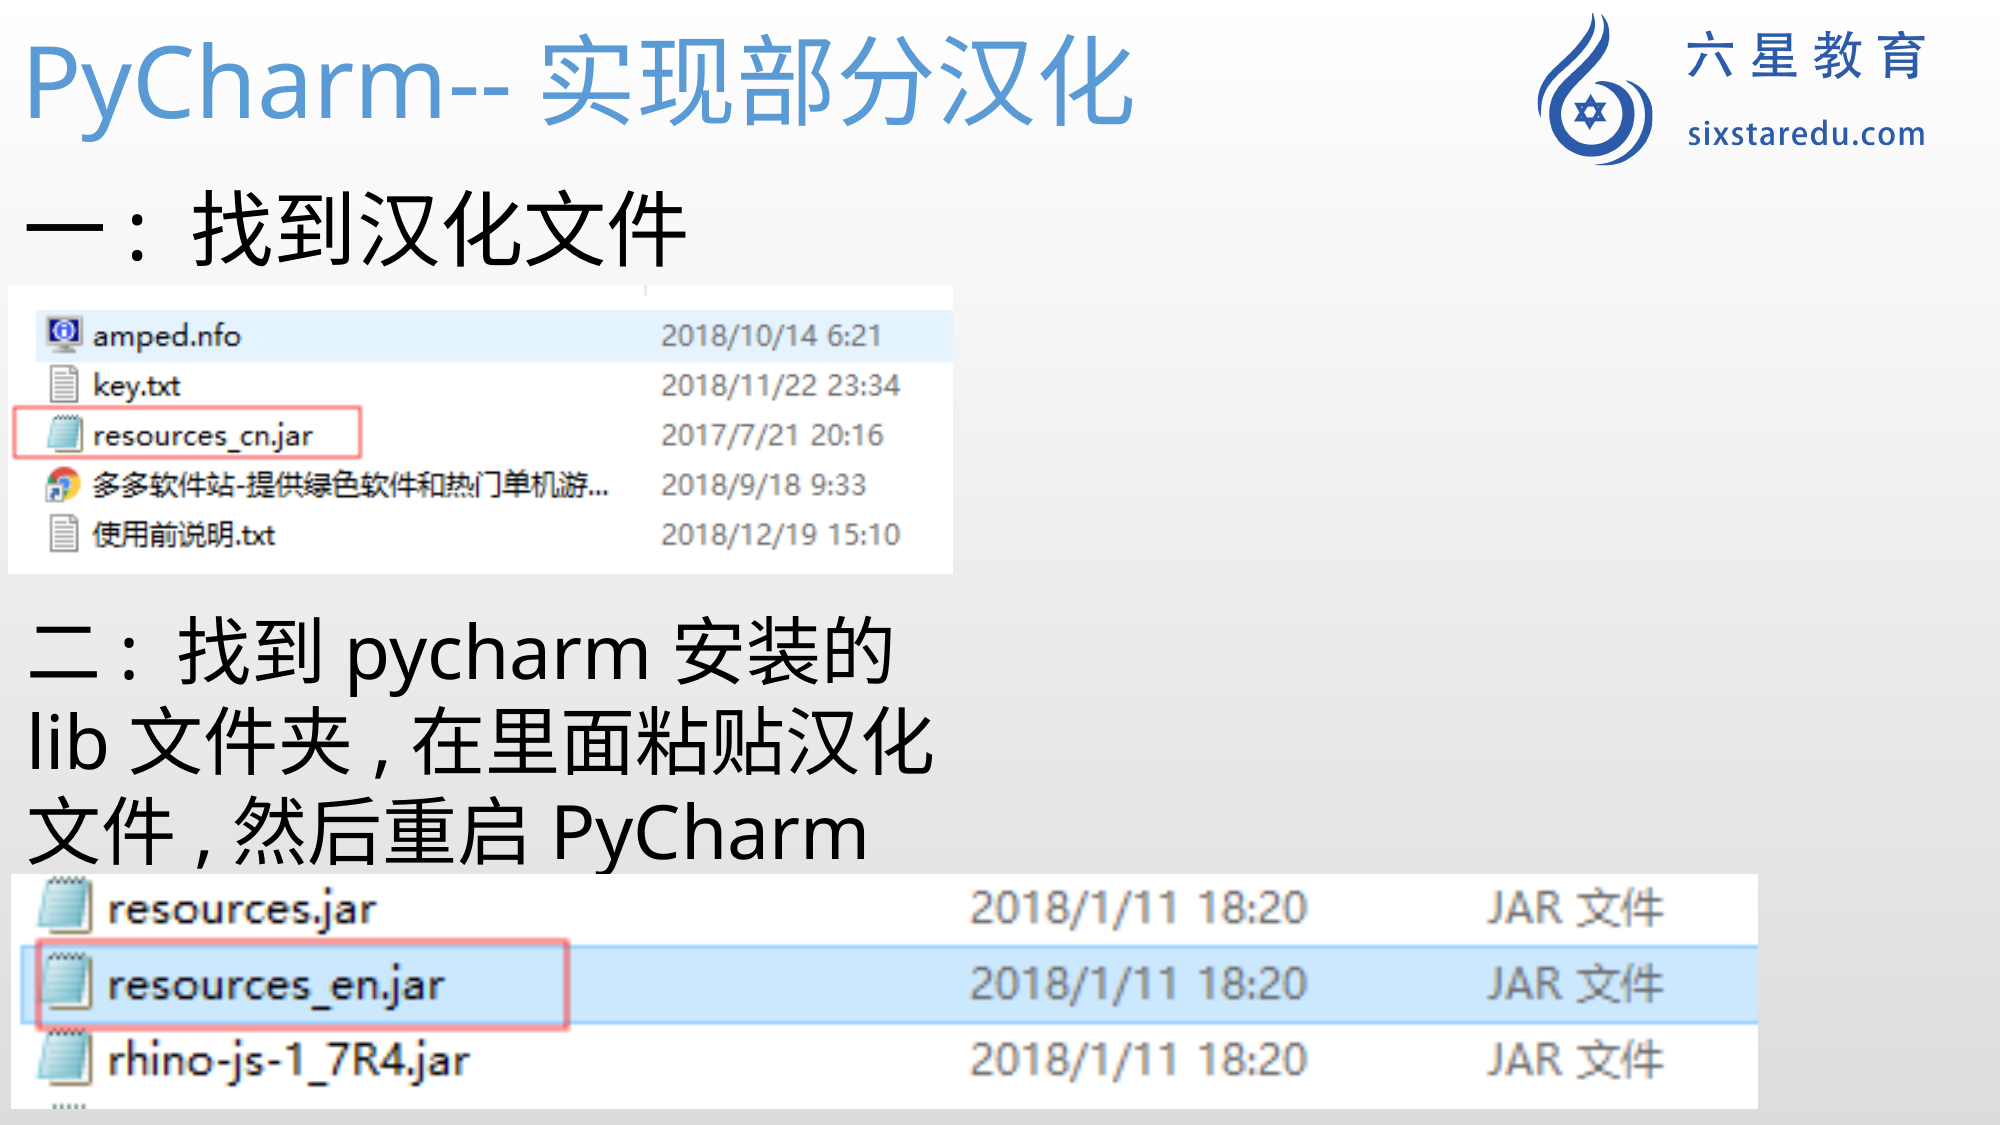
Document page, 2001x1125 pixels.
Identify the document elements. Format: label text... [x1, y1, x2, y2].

text_box 二: 找到pycharm安装的lib文件夹,在里面粘贴汉化文件,然后重启PyCharm即可 [11, 597, 961, 874]
text_box 一: 找到汉化文件 [8, 169, 1013, 285]
picture [8, 285, 953, 574]
text_box PyCharm--实现部分汉化 [6, 11, 1152, 146]
picture [11, 874, 1758, 1109]
picture [1419, 0, 2000, 228]
